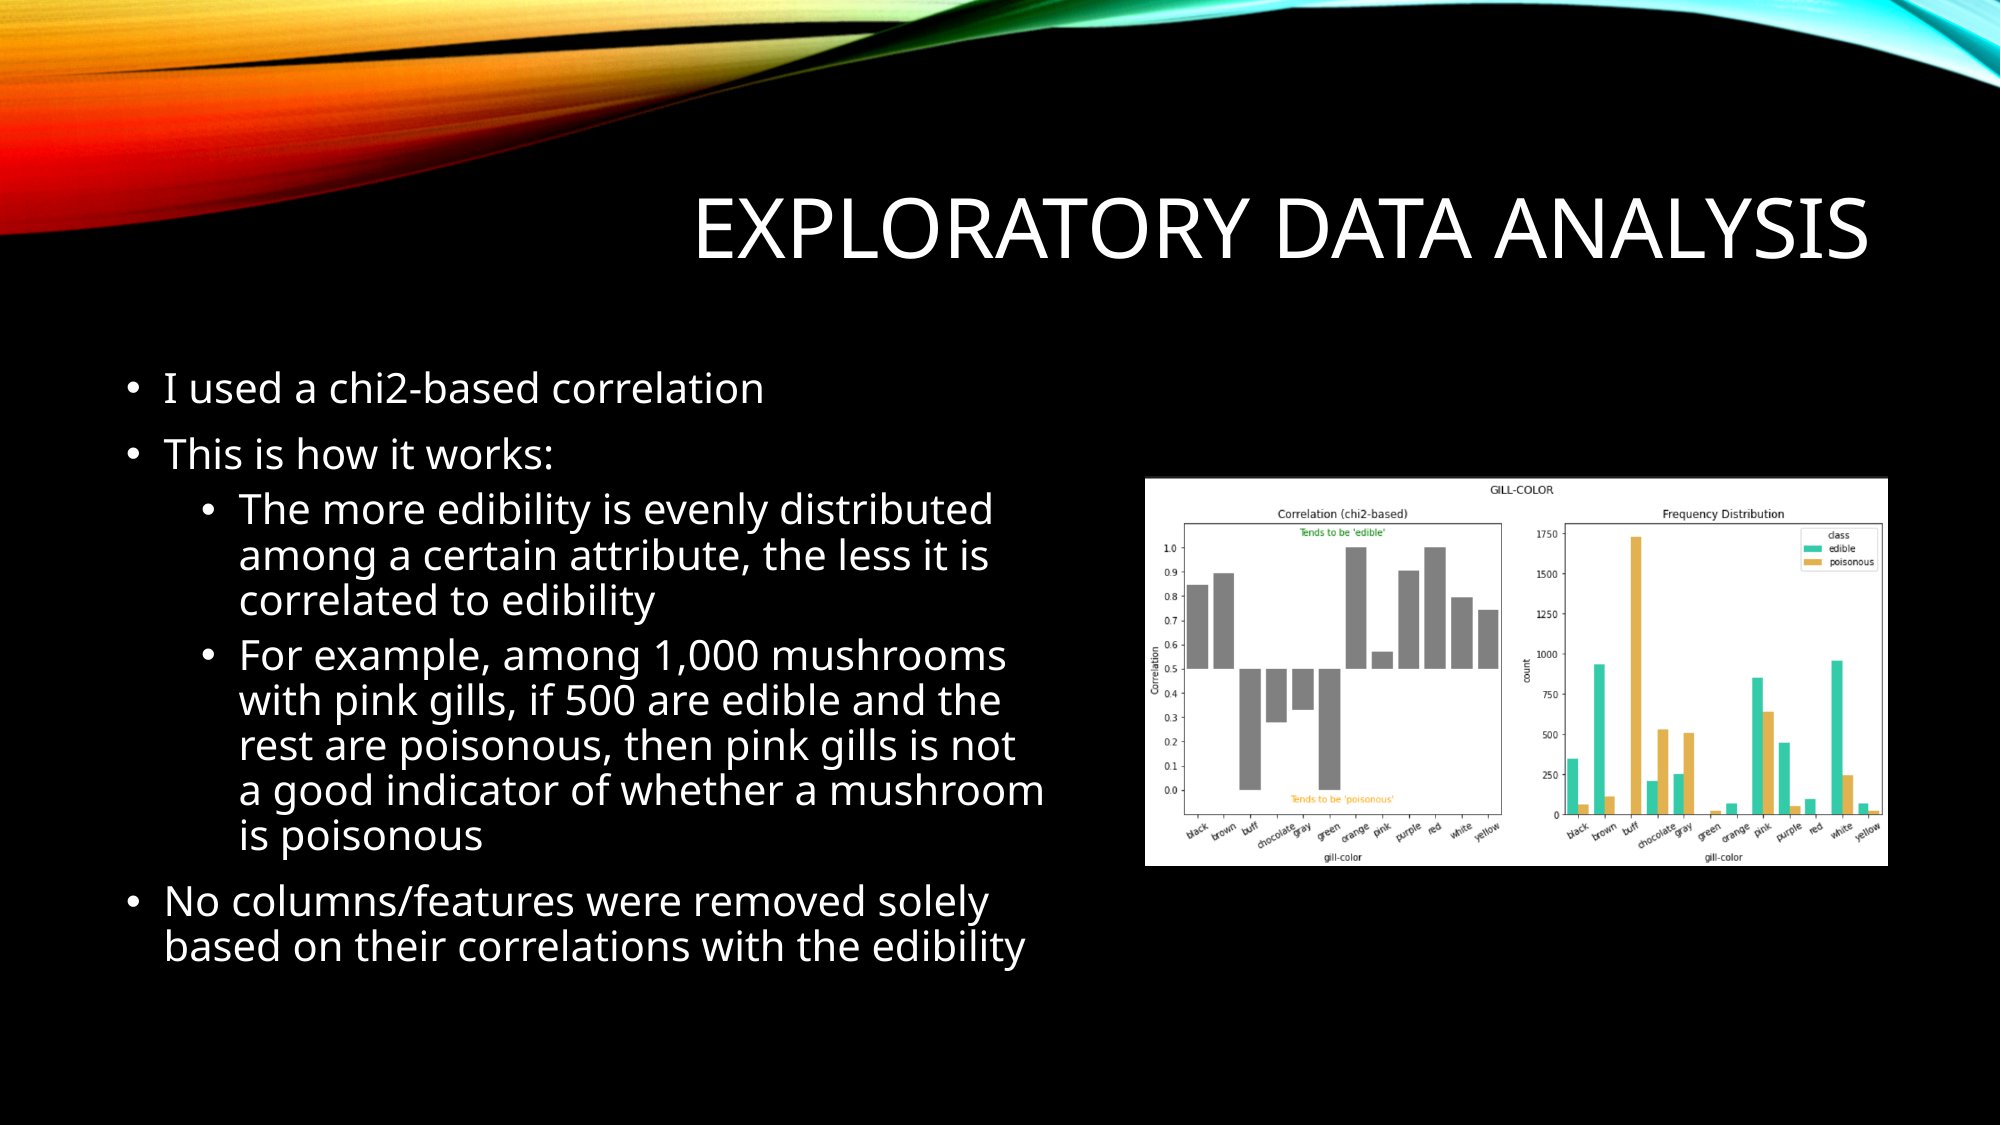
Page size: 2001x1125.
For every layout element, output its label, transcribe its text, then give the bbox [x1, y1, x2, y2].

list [1145, 476, 1888, 867]
list I used a chi2-based correlation This is how it works: The more edibility is evenly distributed among a certain attribute, the less it is correlated to edibility For example, among 1,000 mushrooms with pink gills, if 500 are edible and the rest are poisonous, then pink gills is not a good indicator of whether a mushroom is poisonous No columns/features were removed solely based on their correlations with the edibility [111, 360, 1066, 1021]
picture [0, 0, 2000, 237]
title Exploratory data analysis [474, 237, 1888, 338]
